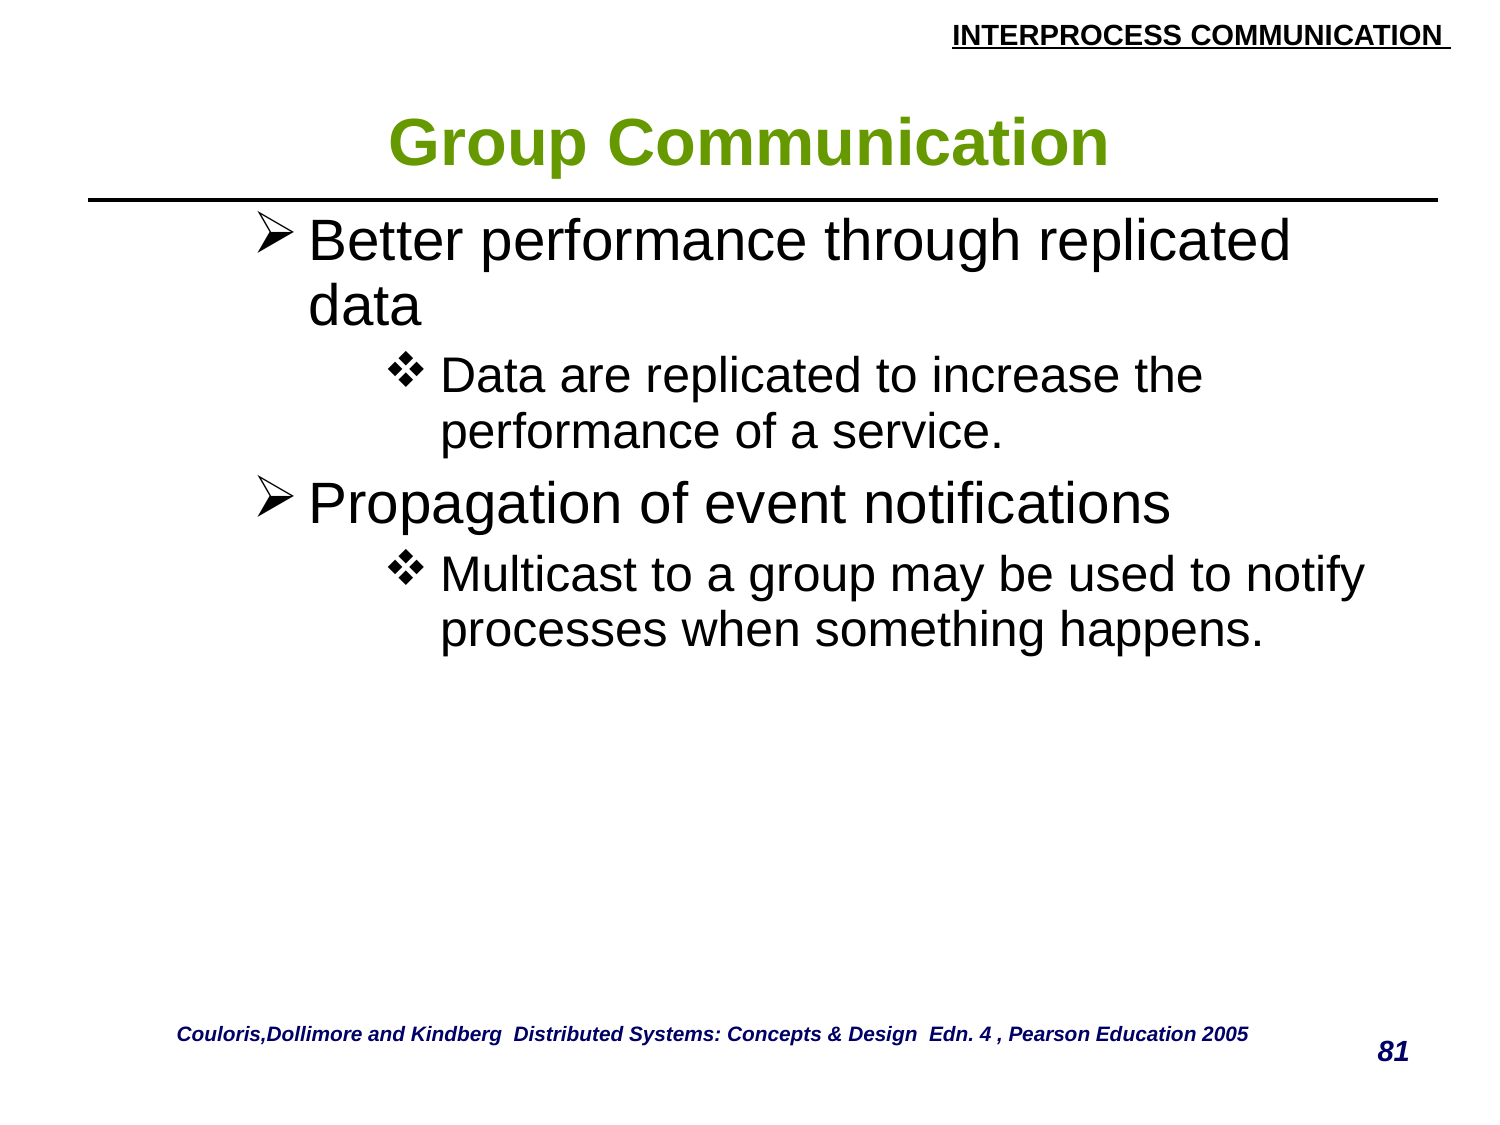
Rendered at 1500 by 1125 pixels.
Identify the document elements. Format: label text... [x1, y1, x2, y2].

slide_number 81 [1074, 1024, 1426, 1103]
title Group Communication [74, 37, 1426, 241]
text_box Couloris,Dollimore and Kindberg Distributed Systems: Concepts & Design Edn. 4 , Pearson Education 2005 [74, 1012, 1350, 1090]
table_header Better performance through replicated data Data are replicated to increase the performance of a service. Propagation of event notifications Multicast to a group may be used to notify processes when something happens. [88, 202, 1438, 778]
